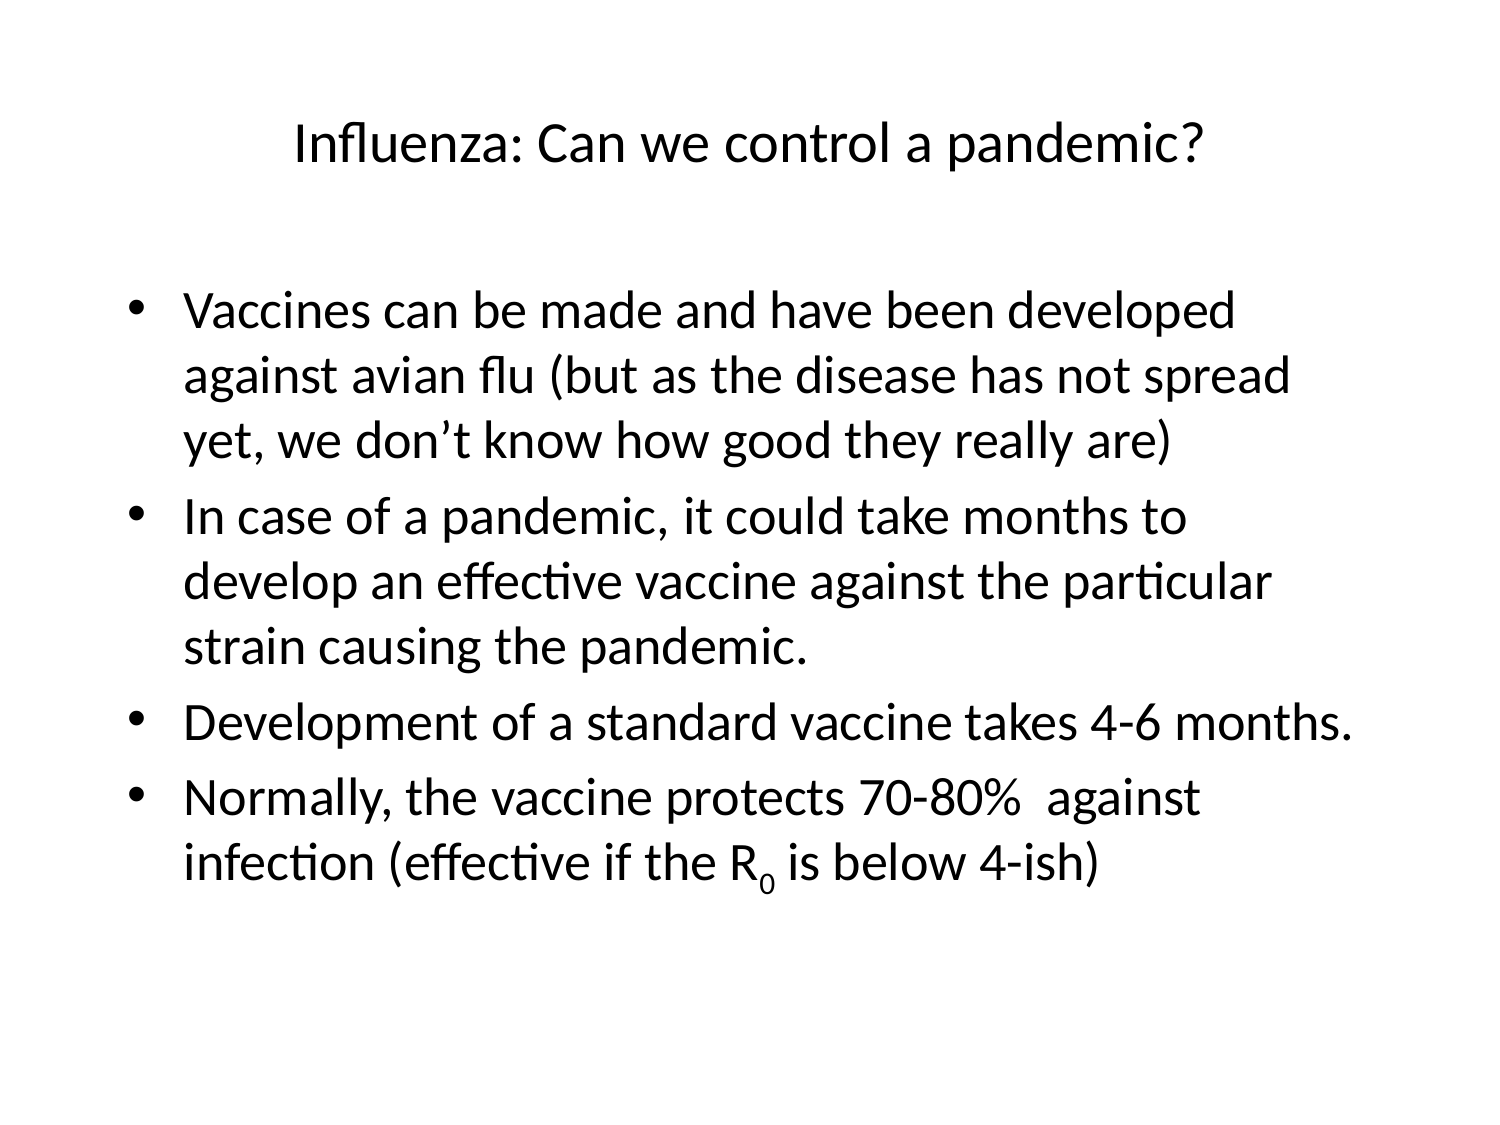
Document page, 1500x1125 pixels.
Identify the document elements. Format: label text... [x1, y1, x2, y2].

title Influenza: Can we control a pandemic? [75, 45, 1425, 233]
list Vaccines can be made and have been developed against avian flu (but as the disease has not spread yet, we don’t know how good they really are) In case of a pandemic, it could take months to develop an effective vaccine against the particular strain causing the pandemic. Development of a standard vaccine takes 4-6 months. Normally, the vaccine protects 70-80% against infection (effective if the R0 is below 4-ish) [112, 267, 1388, 943]
